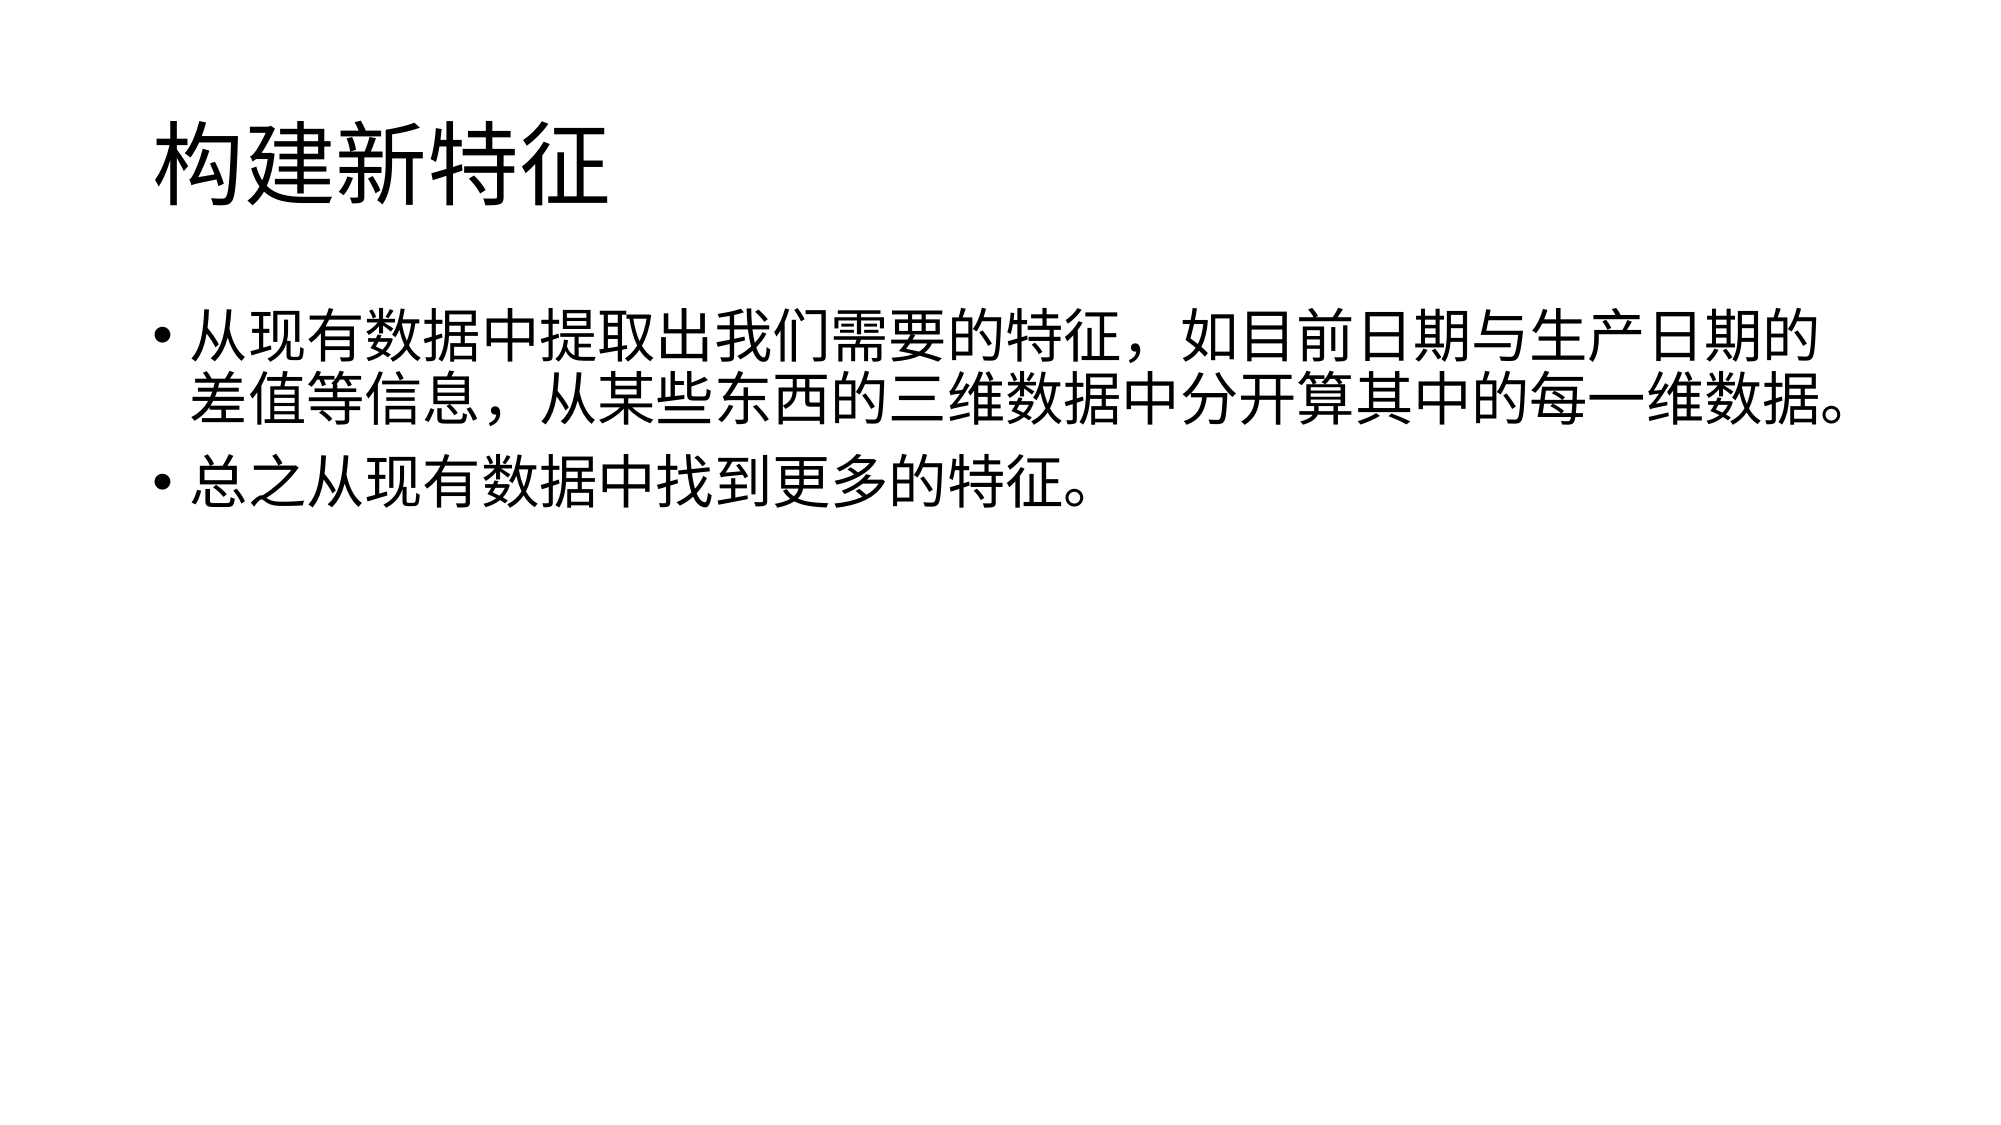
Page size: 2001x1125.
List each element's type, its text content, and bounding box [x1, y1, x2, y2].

list 从现有数据中提取出我们需要的特征，如目前日期与生产日期的差值等信息，从某些东西的三维数据中分开算其中的每一维数据。 总之从现有数据中找到更多的特征。 [137, 299, 1863, 1014]
title 构建新特征 [137, 59, 1863, 278]
